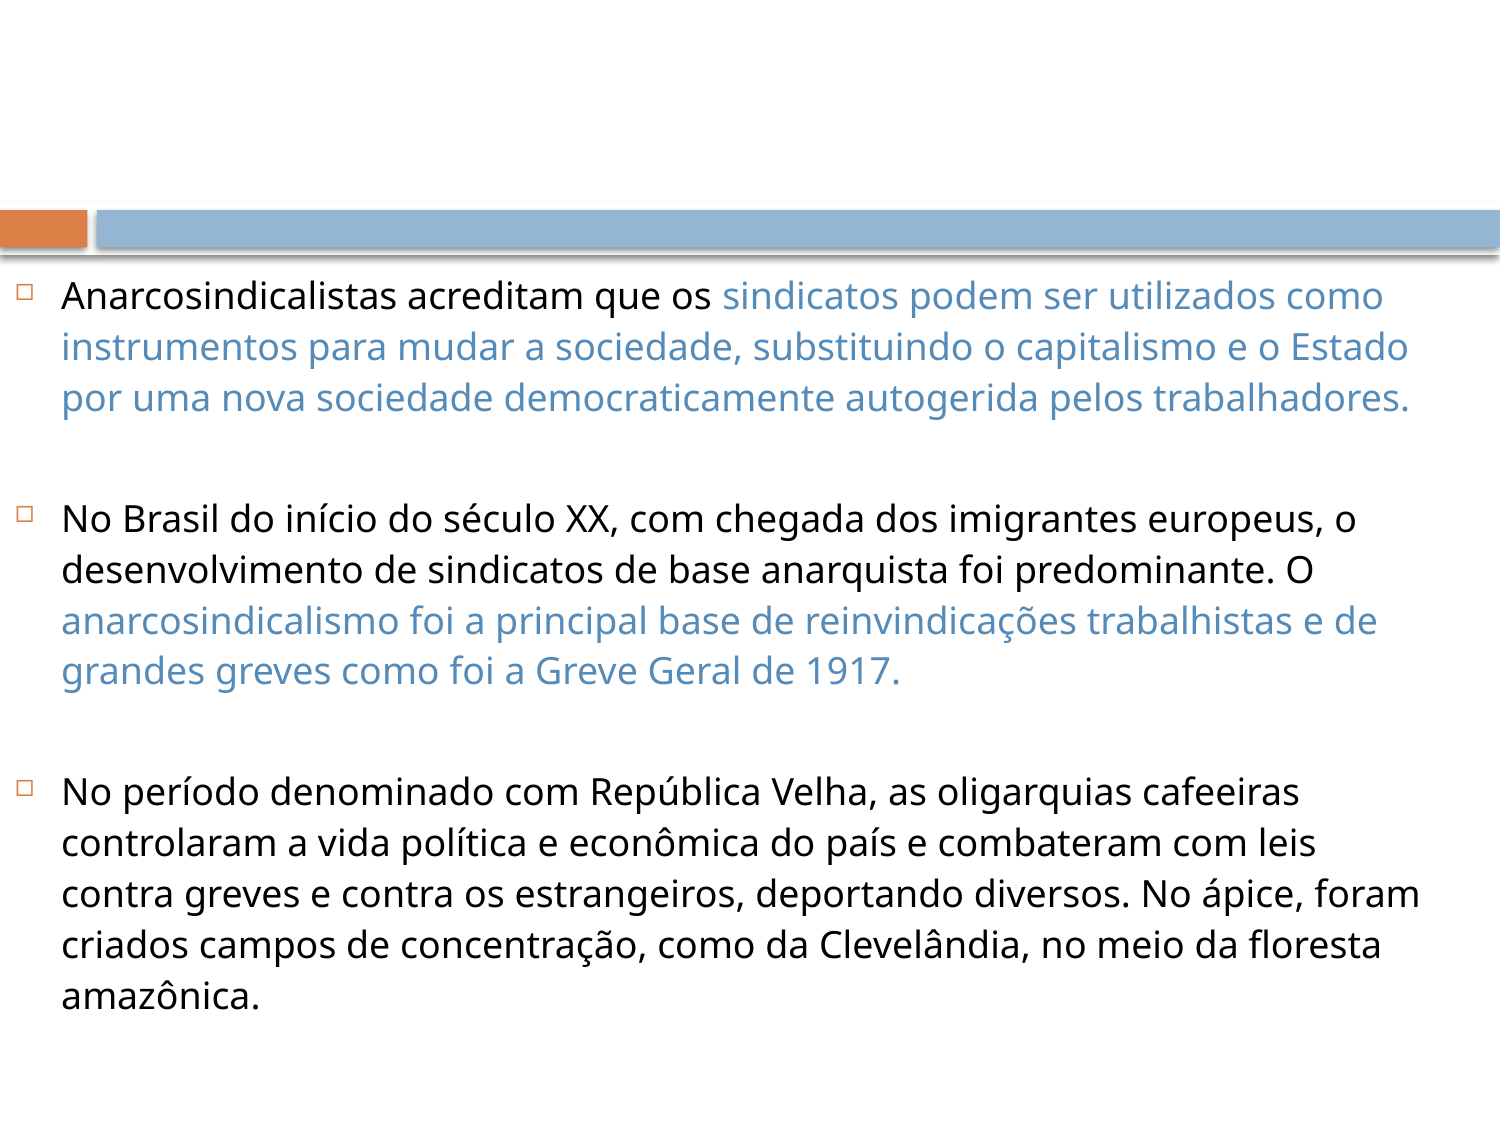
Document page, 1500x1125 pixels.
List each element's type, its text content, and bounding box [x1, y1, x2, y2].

list Anarcosindicalistas acreditam que os sindicatos podem ser utilizados como instrumentos para mudar a sociedade, substituindo o capitalismo e o Estado por uma nova sociedade democraticamente autogerida pelos trabalhadores. No Brasil do início do século XX, com chegada dos imigrantes europeus, o desenvolvimento de sindicatos de base anarquista foi predominante. O anarcosindicalismo foi a principal base de reinvindicações trabalhistas e de grandes greves como foi a Greve Geral de 1917. No período denominado com República Velha, as oligarquias cafeeiras controlaram a vida política e econômica do país e combateram com leis contra greves e contra os estrangeiros, deportando diversos. No ápice, foram criados campos de concentração, como da Clevelândia, no meio da floresta amazônica. [0, 262, 1438, 1071]
